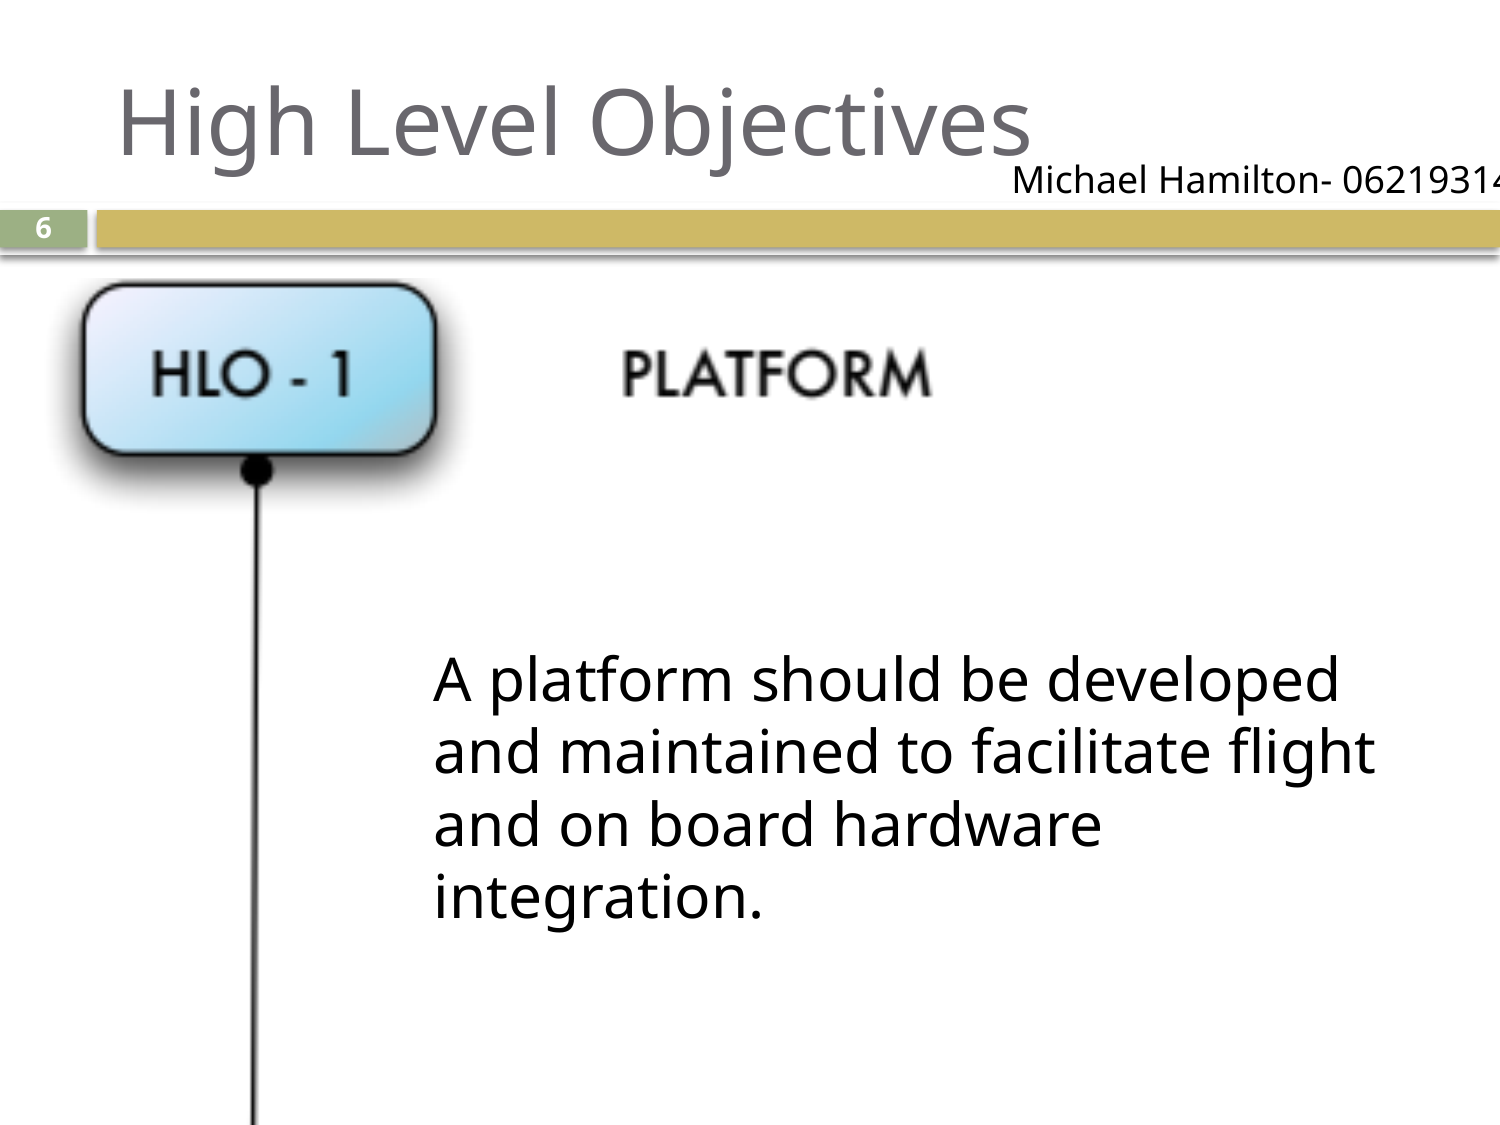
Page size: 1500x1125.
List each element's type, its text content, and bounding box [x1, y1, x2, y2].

text_box Michael Hamilton- 06219314 [996, 148, 1500, 209]
title High Level Objectives [100, 37, 1438, 200]
text_box A platform should be developed and maintained to facilitate flight and on board hardware integration. [1219, 633, 1424, 941]
slide_number 6 [0, 208, 88, 249]
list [0, 278, 1214, 1125]
